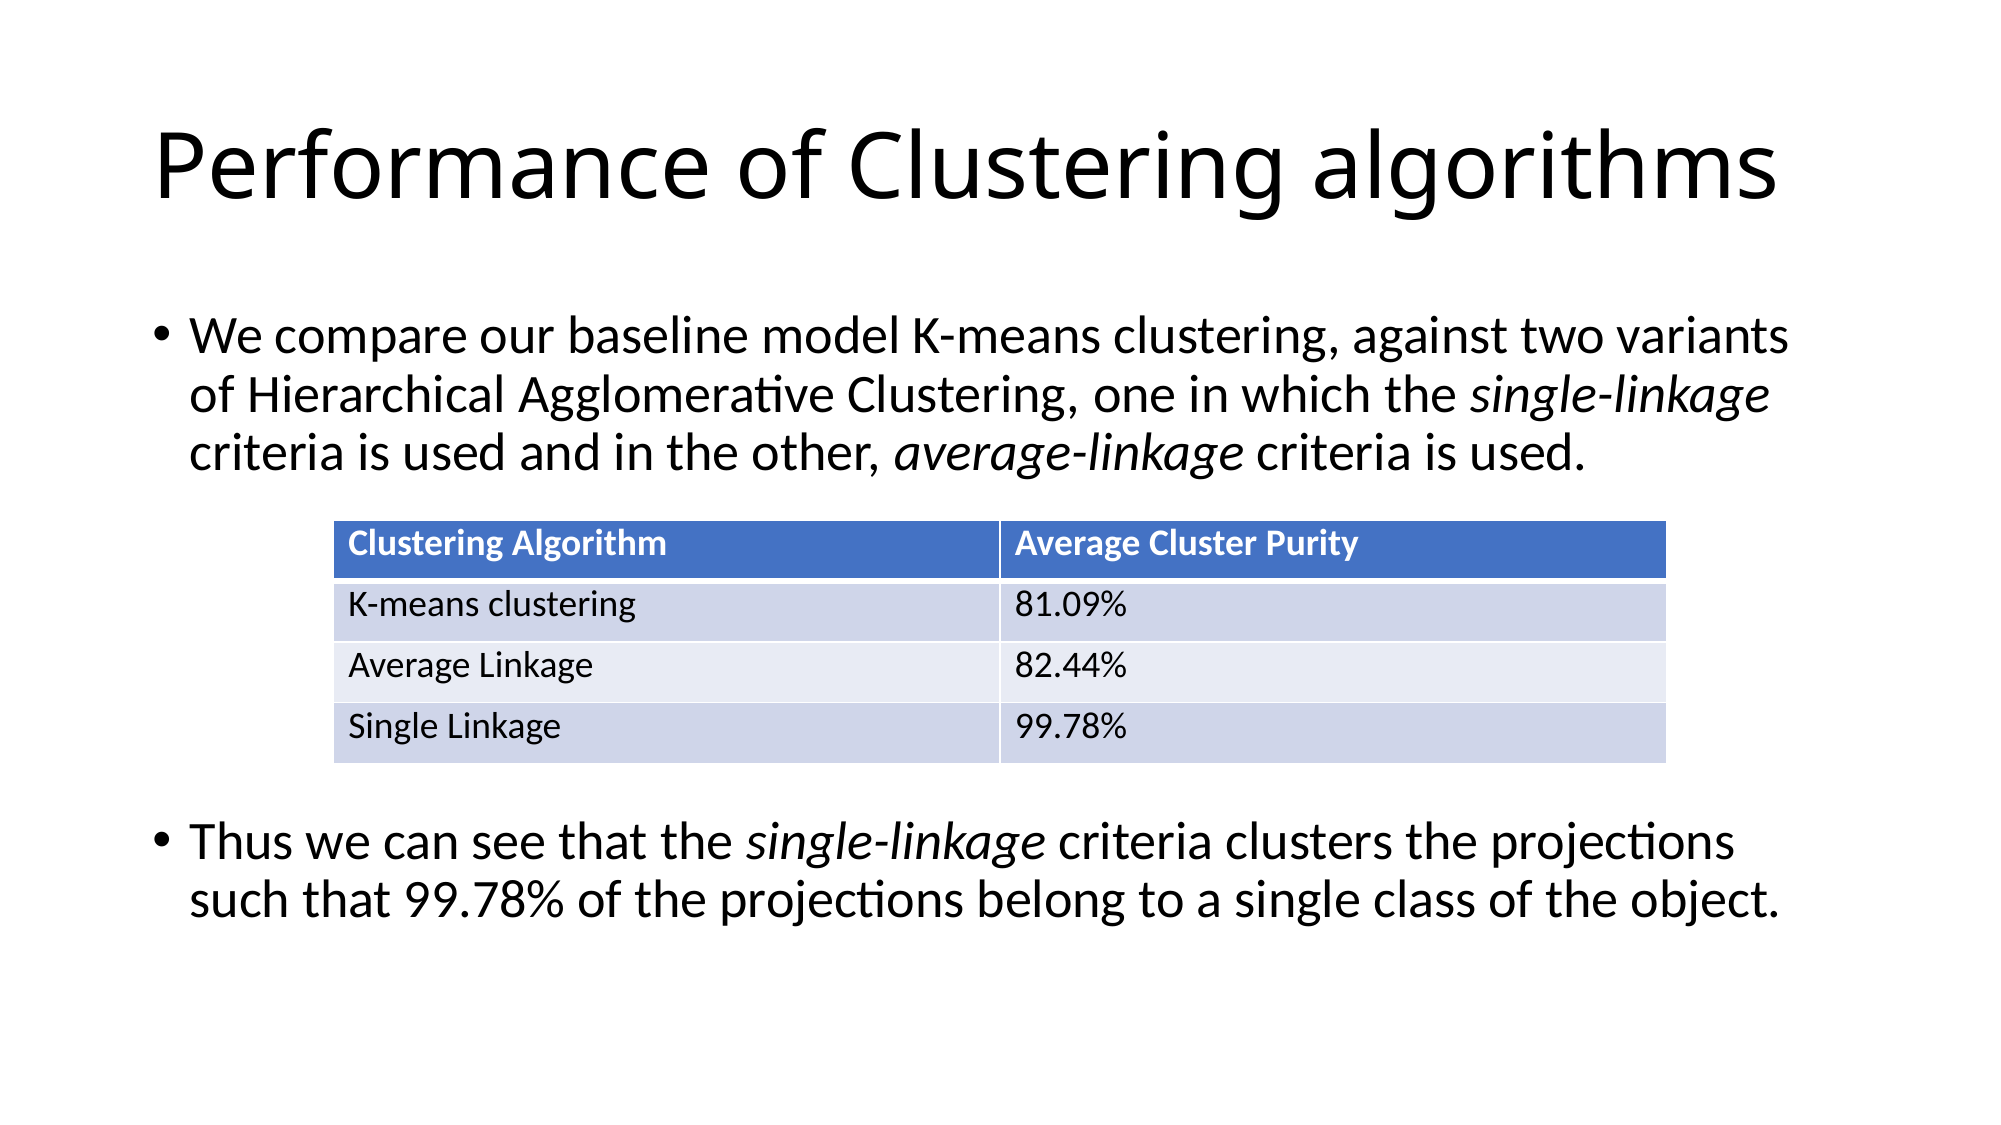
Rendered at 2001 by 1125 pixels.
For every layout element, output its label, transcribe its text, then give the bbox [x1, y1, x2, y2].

title Performance of Clustering algorithms [137, 59, 1863, 278]
table_header Clustering Algorithm [334, 521, 999, 578]
table_header Average Cluster Purity [1001, 521, 1666, 578]
table_cell 81.09% [1001, 584, 1666, 641]
table_cell K-means clustering [334, 584, 999, 641]
table_cell Single Linkage [334, 703, 999, 763]
table_cell 82.44% [1001, 643, 1666, 702]
table_cell Average Linkage [334, 643, 999, 702]
list We compare our baseline model K-means clustering, against two variants of Hierarchical Agglomerative Clustering, one in which the single-linkage criteria is used and in the other, average-linkage criteria is used. Thus we can see that the single-linkage criteria clusters the projections such that 99.78% of the projections belong to a single class of the object. [137, 299, 1863, 1014]
table_cell 99.78% [1001, 703, 1666, 763]
